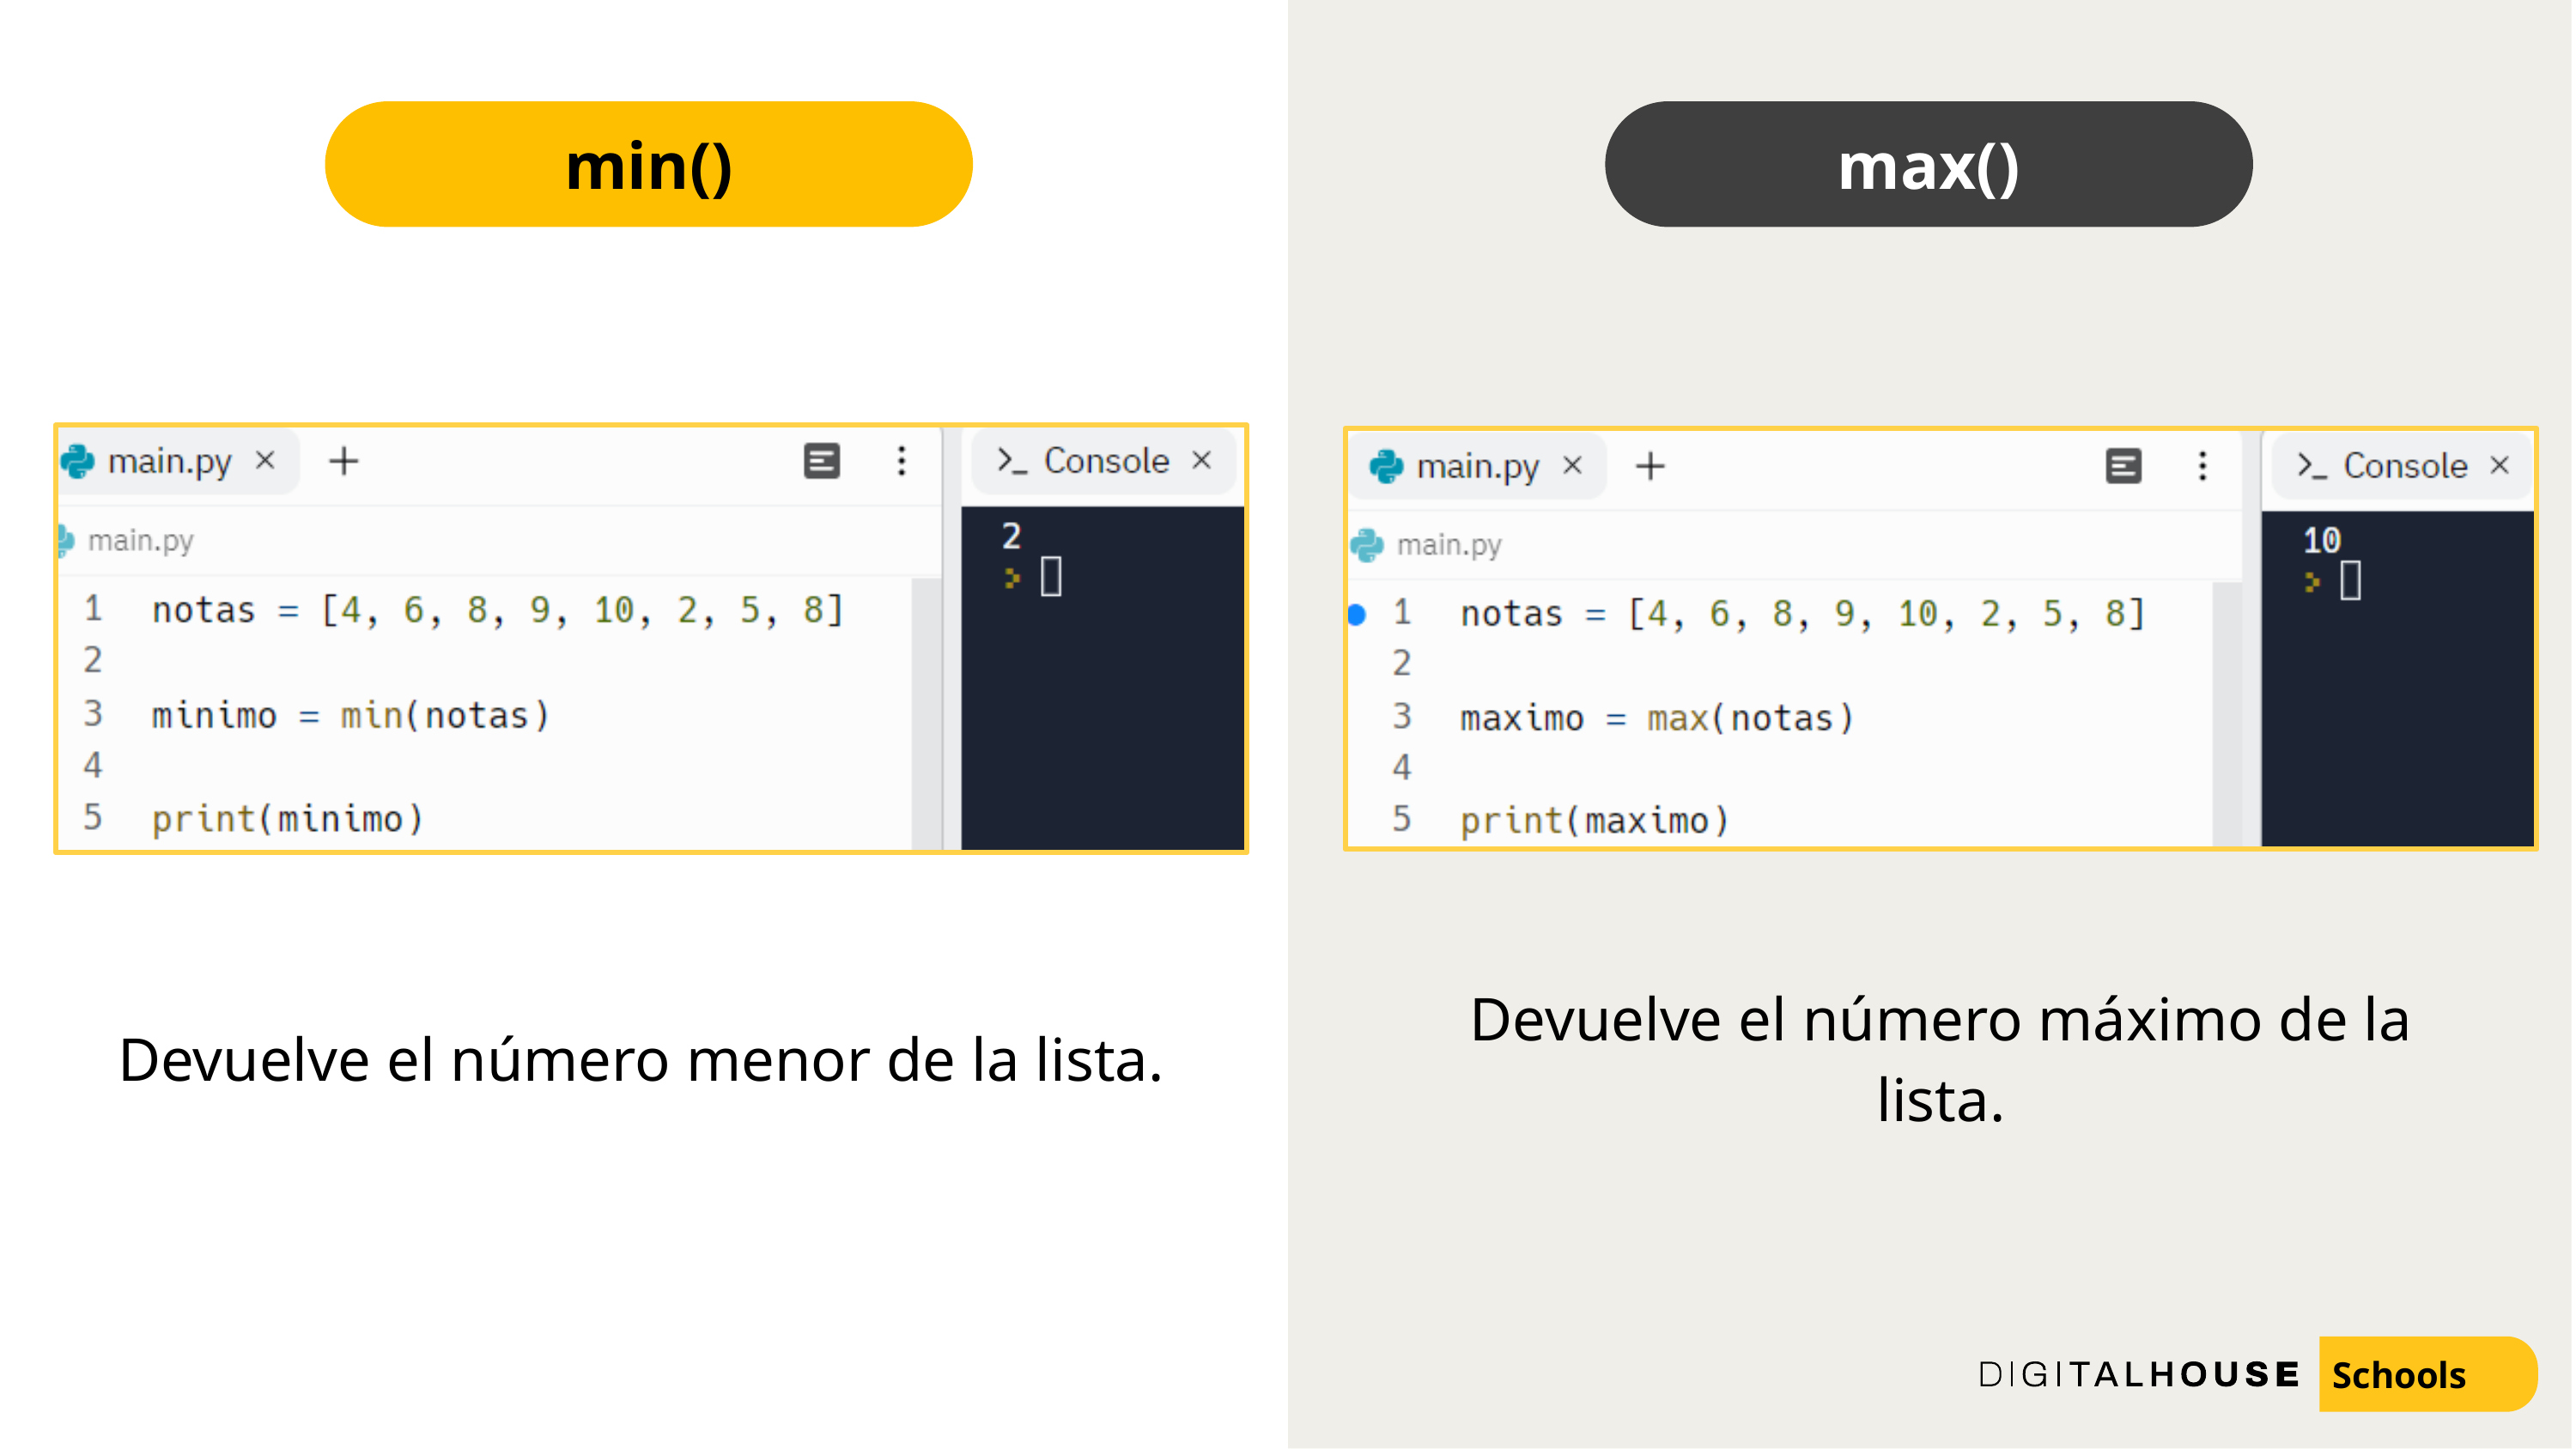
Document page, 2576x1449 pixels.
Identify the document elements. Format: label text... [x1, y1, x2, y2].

text_box [1605, 101, 2253, 227]
picture [58, 427, 1245, 851]
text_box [1980, 1336, 2539, 1412]
list Devuelve el número menor de la lista. [102, 926, 1195, 1179]
text_box min() [369, 112, 929, 215]
picture [1347, 430, 2535, 847]
text_box max() [1649, 112, 2208, 215]
text_box [1288, 0, 2572, 1449]
text_box [325, 101, 974, 227]
list Devuelve el número máximo de la lista. [1407, 926, 2475, 1179]
